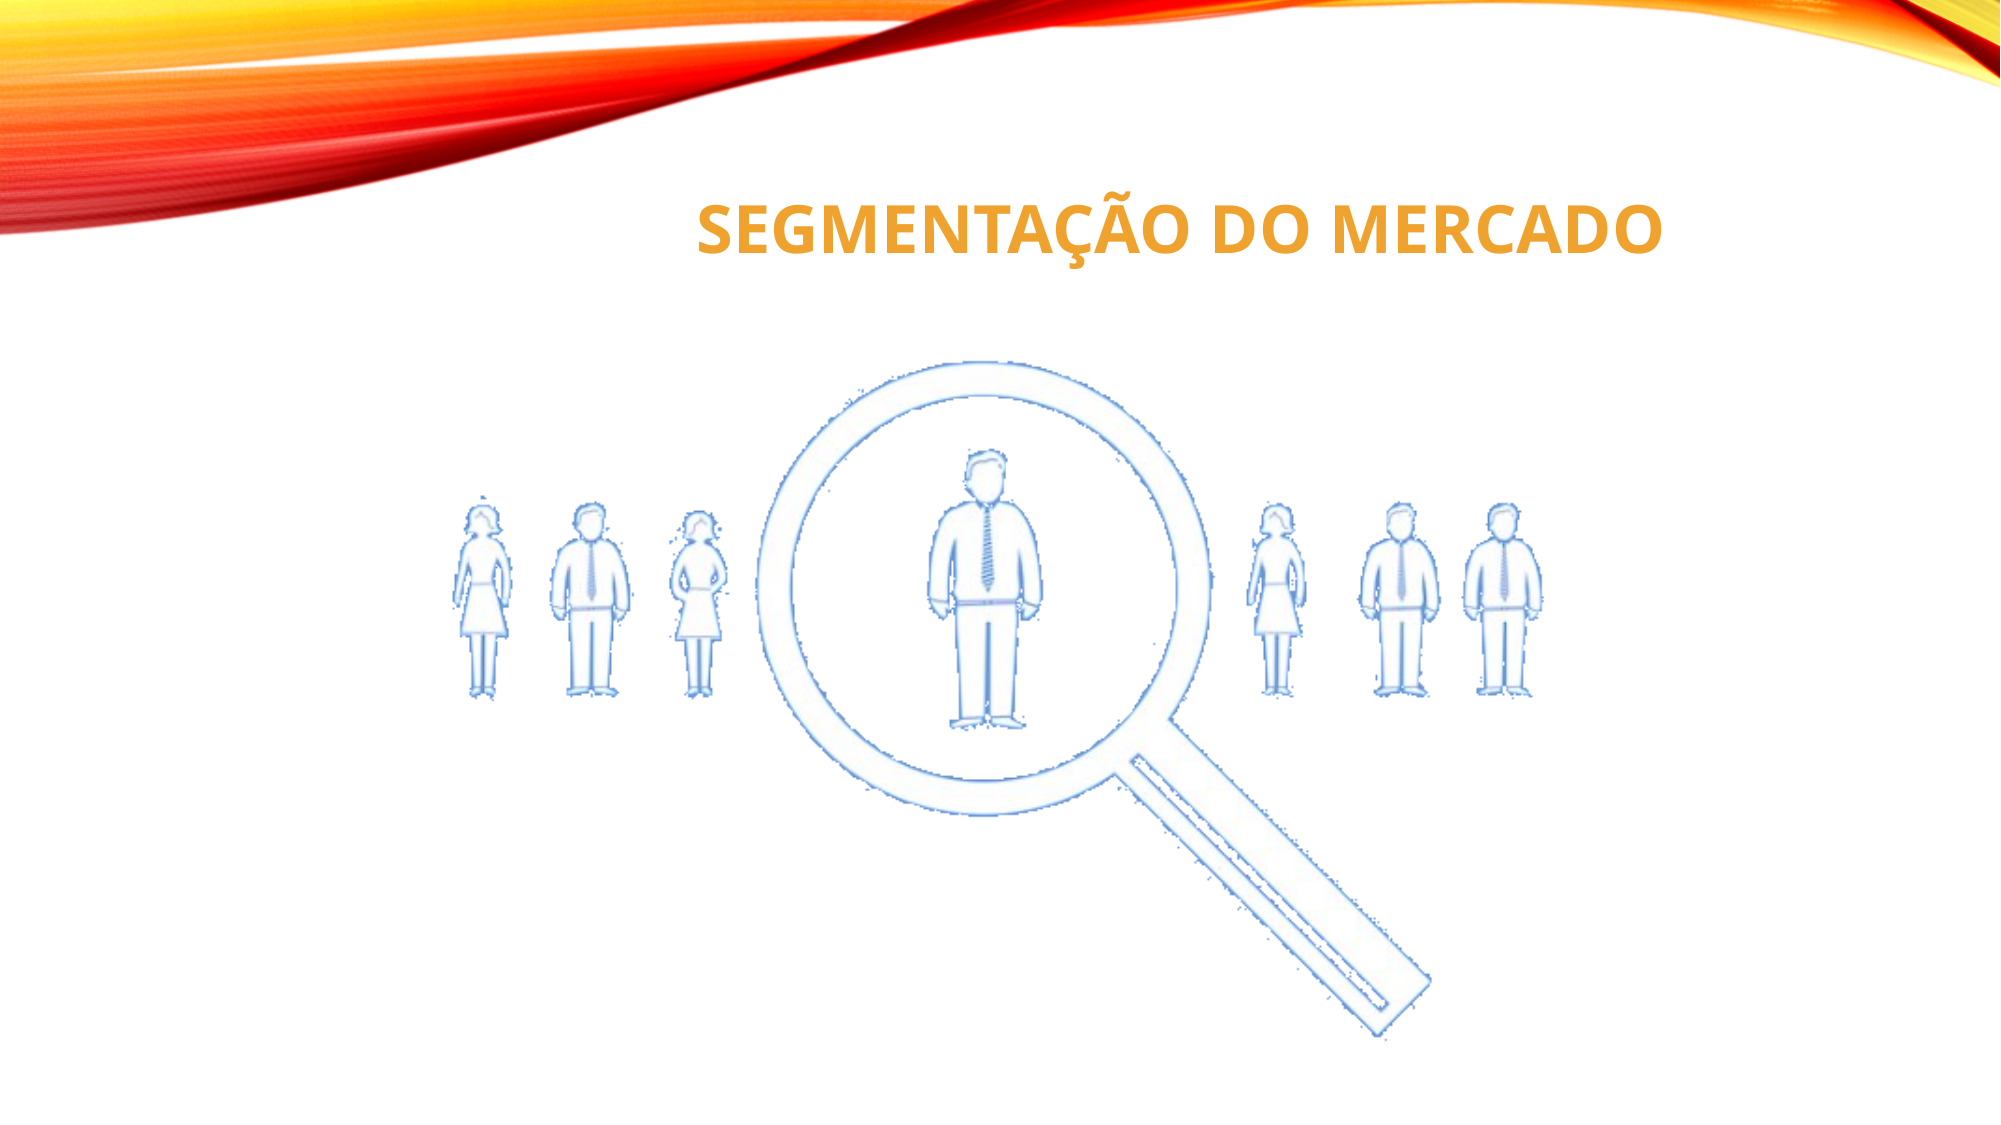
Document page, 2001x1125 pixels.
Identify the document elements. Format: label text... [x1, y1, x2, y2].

title Segmentação do mercado [474, 125, 1888, 338]
picture [0, 0, 2000, 237]
picture [341, 312, 1646, 1061]
